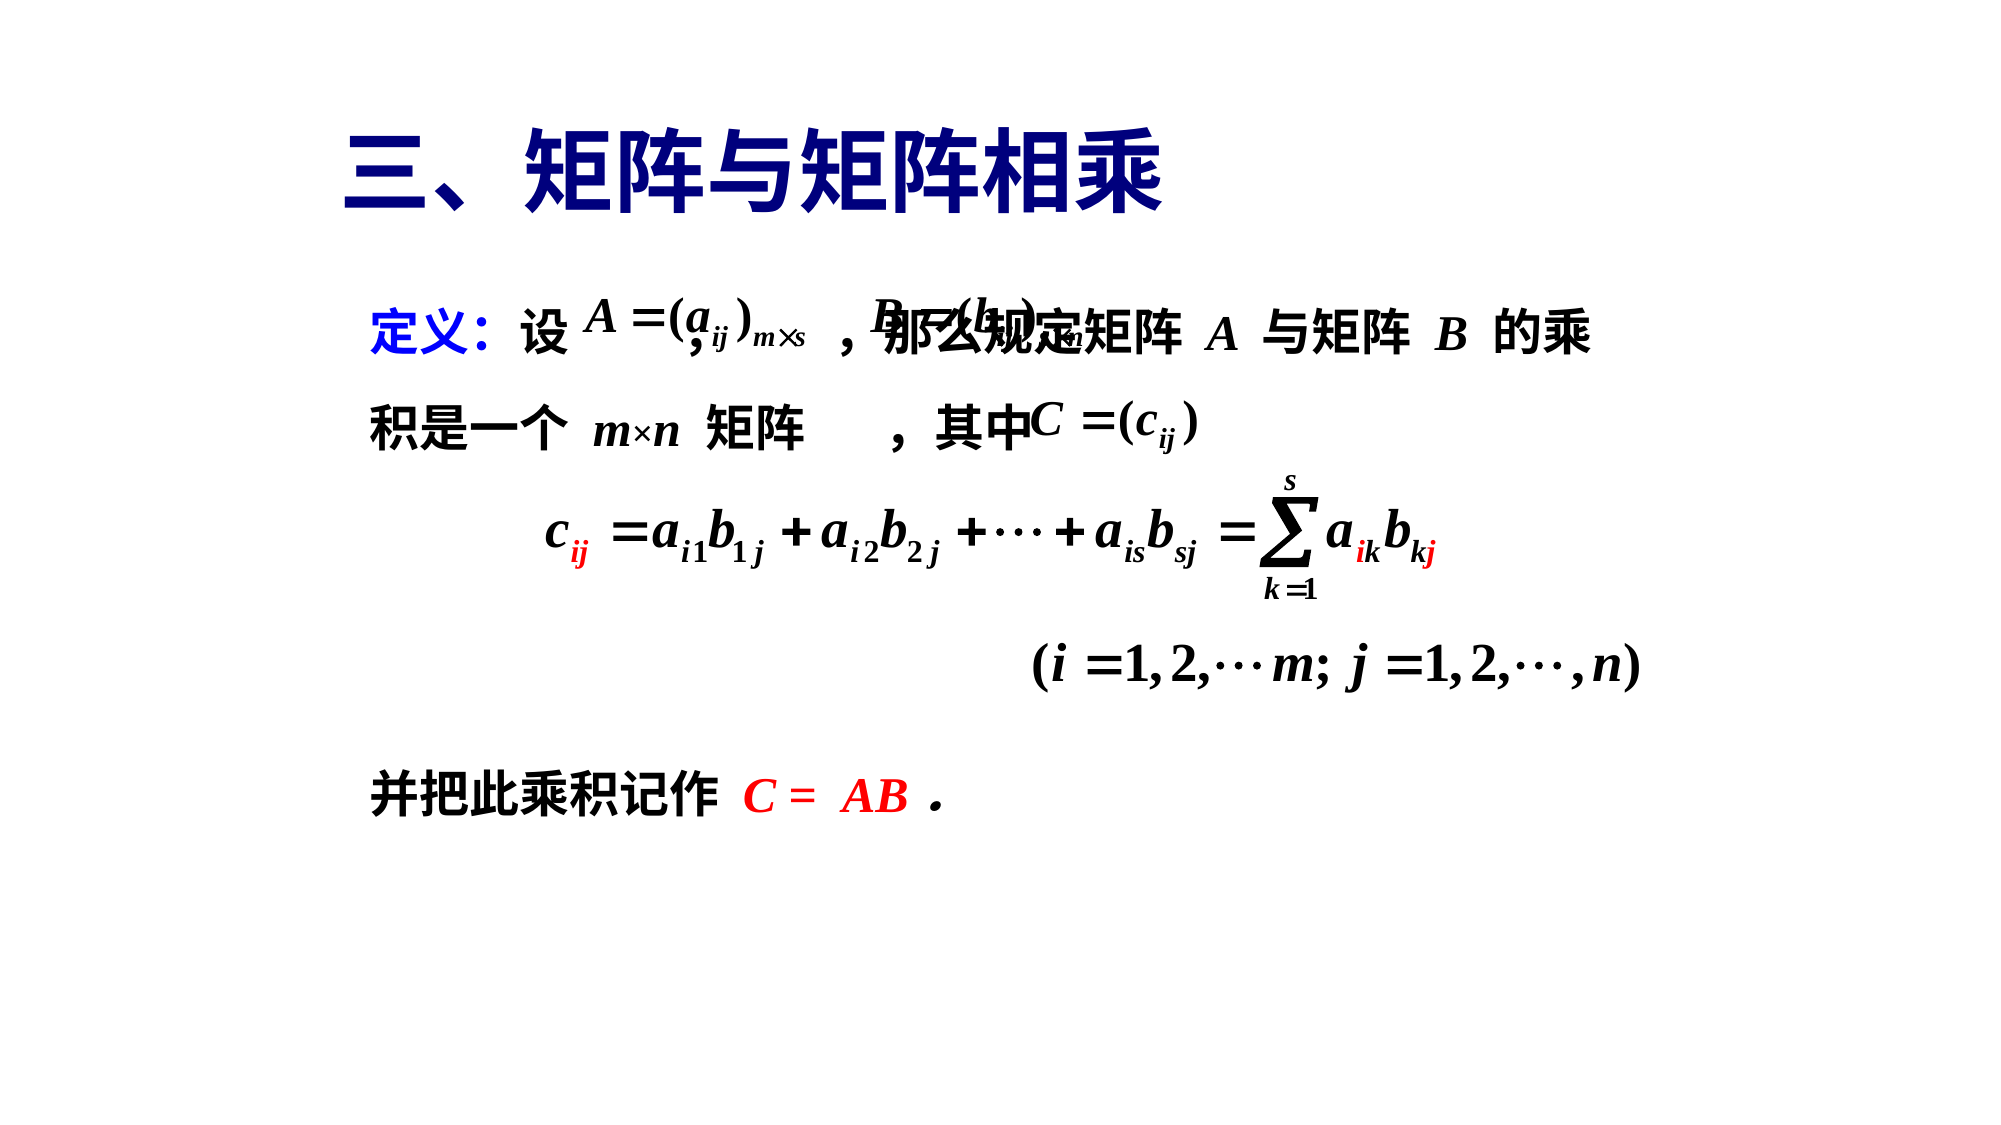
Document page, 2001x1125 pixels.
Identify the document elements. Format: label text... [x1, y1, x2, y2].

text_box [537, 455, 1455, 613]
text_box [1024, 630, 1653, 705]
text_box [861, 282, 1095, 362]
text_box 并把此乘积记作 C = AB． [354, 754, 1107, 830]
text_box 定义：设 ， ，那么规定矩阵 A 与矩阵 B 的乘积是一个 m×n 矩阵 ，其中 [354, 256, 1652, 457]
text_box 三、矩阵与矩阵相乘 [324, 75, 1601, 263]
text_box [573, 282, 816, 362]
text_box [1023, 385, 1208, 454]
